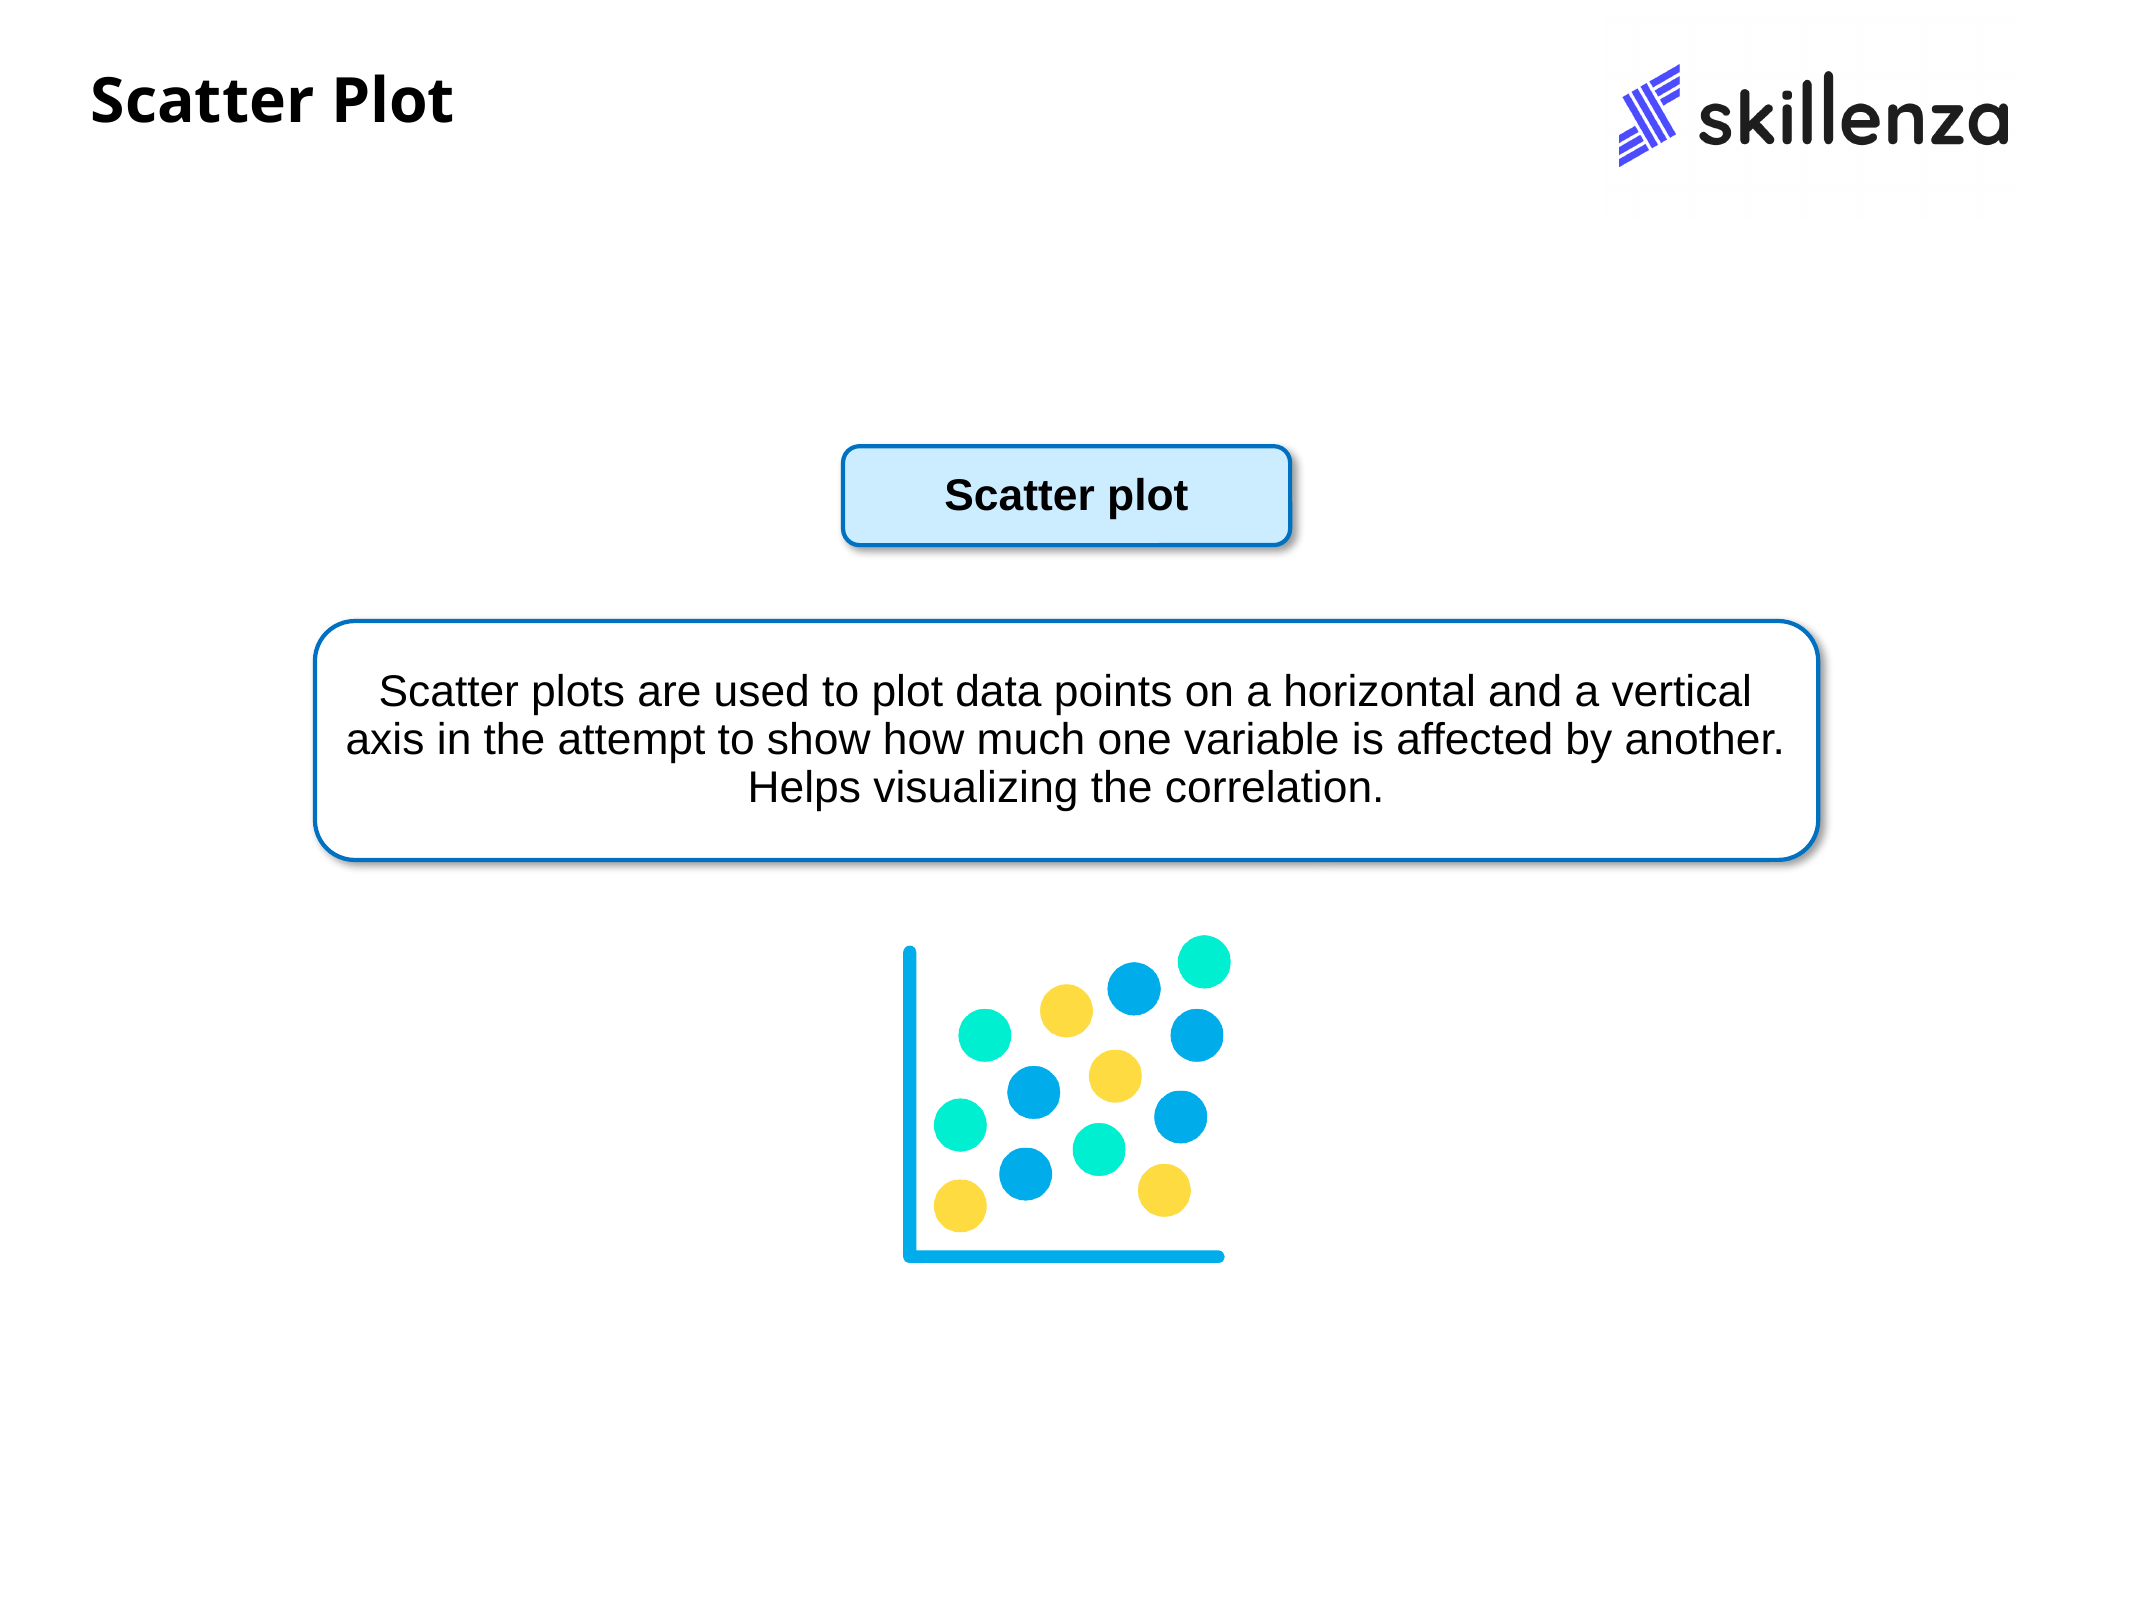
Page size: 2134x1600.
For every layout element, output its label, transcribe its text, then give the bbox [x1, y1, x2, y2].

picture [1604, 11, 2022, 220]
text_box Scatter plot [840, 444, 1293, 548]
text_box Scatter Plot [75, 61, 946, 144]
picture [902, 935, 1231, 1264]
text_box Scatter plots are used to plot data points on a horizontal and a vertical axis in the attempt to show how much one variable is affected by another. Helps visualizing the correlation. [312, 618, 1821, 863]
